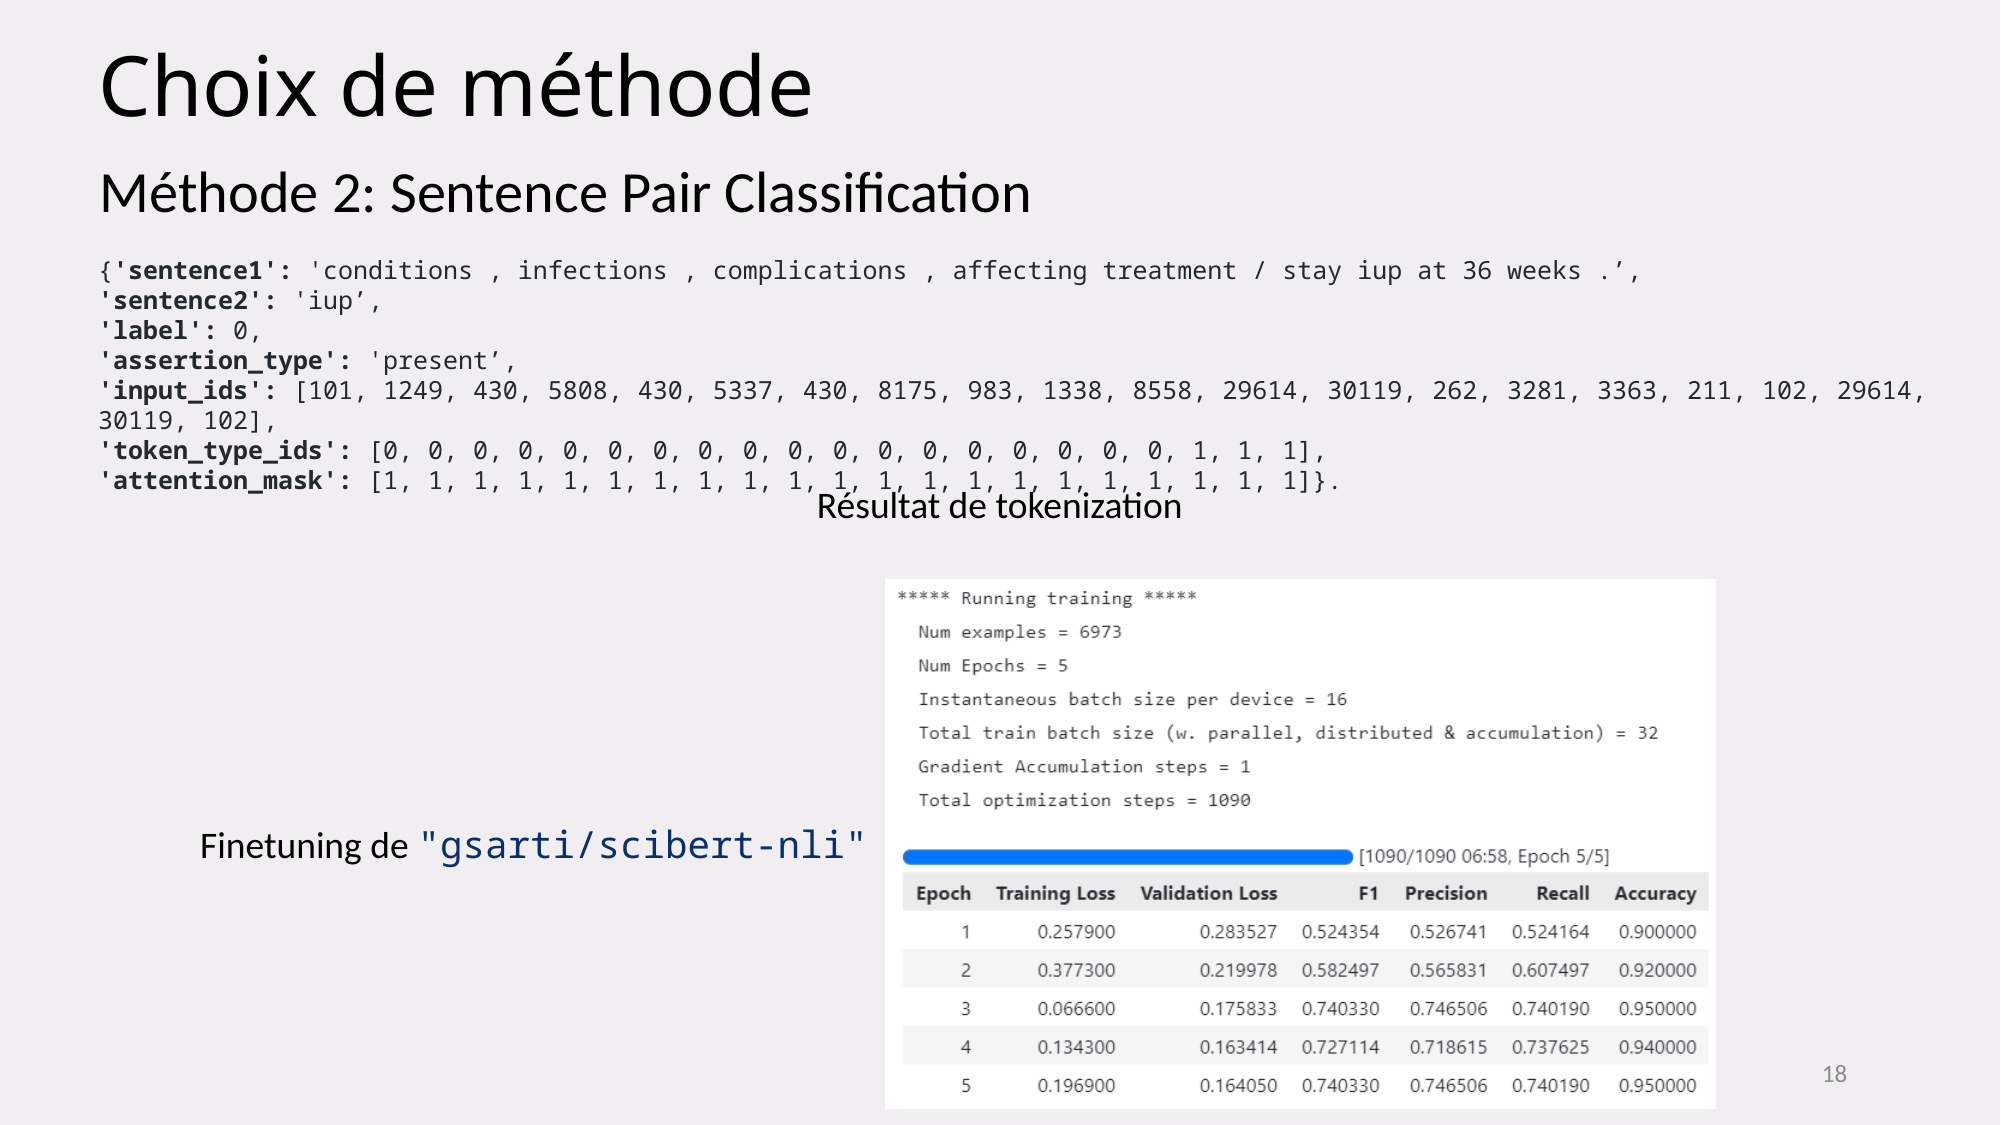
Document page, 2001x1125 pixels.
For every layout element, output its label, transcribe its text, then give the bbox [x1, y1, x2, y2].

picture [885, 579, 1716, 1109]
text_box Finetuning de "gsarti/scibert-nli" [185, 813, 883, 874]
text_box Méthode 2: Sentence Pair Classification [85, 146, 1047, 232]
slide_number 18 [1716, 1042, 1863, 1103]
title Choix de méthode [83, 37, 1323, 143]
text_box {'sentence1': 'conditions , infections , complications , affecting treatment / stay iup at 36 weeks .’, 'sentence2': 'iup’, 'label': 0, 'assertion_type': 'present’, 'input_ids': [101, 1249, 430, 5808, 430, 5337, 430, 8175, 983, 1338, 8558, 29614, 30119, 262, 3281, 3363, 211, 102, 29614, 30119, 102], 'token_type_ids': [0, 0, 0, 0, 0, 0, 0, 0, 0, 0, 0, 0, 0, 0, 0, 0, 0, 0, 1, 1, 1], 'attention_mask': [1, 1, 1, 1, 1, 1, 1, 1, 1, 1, 1, 1, 1, 1, 1, 1, 1, 1, 1, 1, 1]}. [83, 247, 1986, 502]
text_box Résultat de tokenization [802, 473, 1198, 534]
